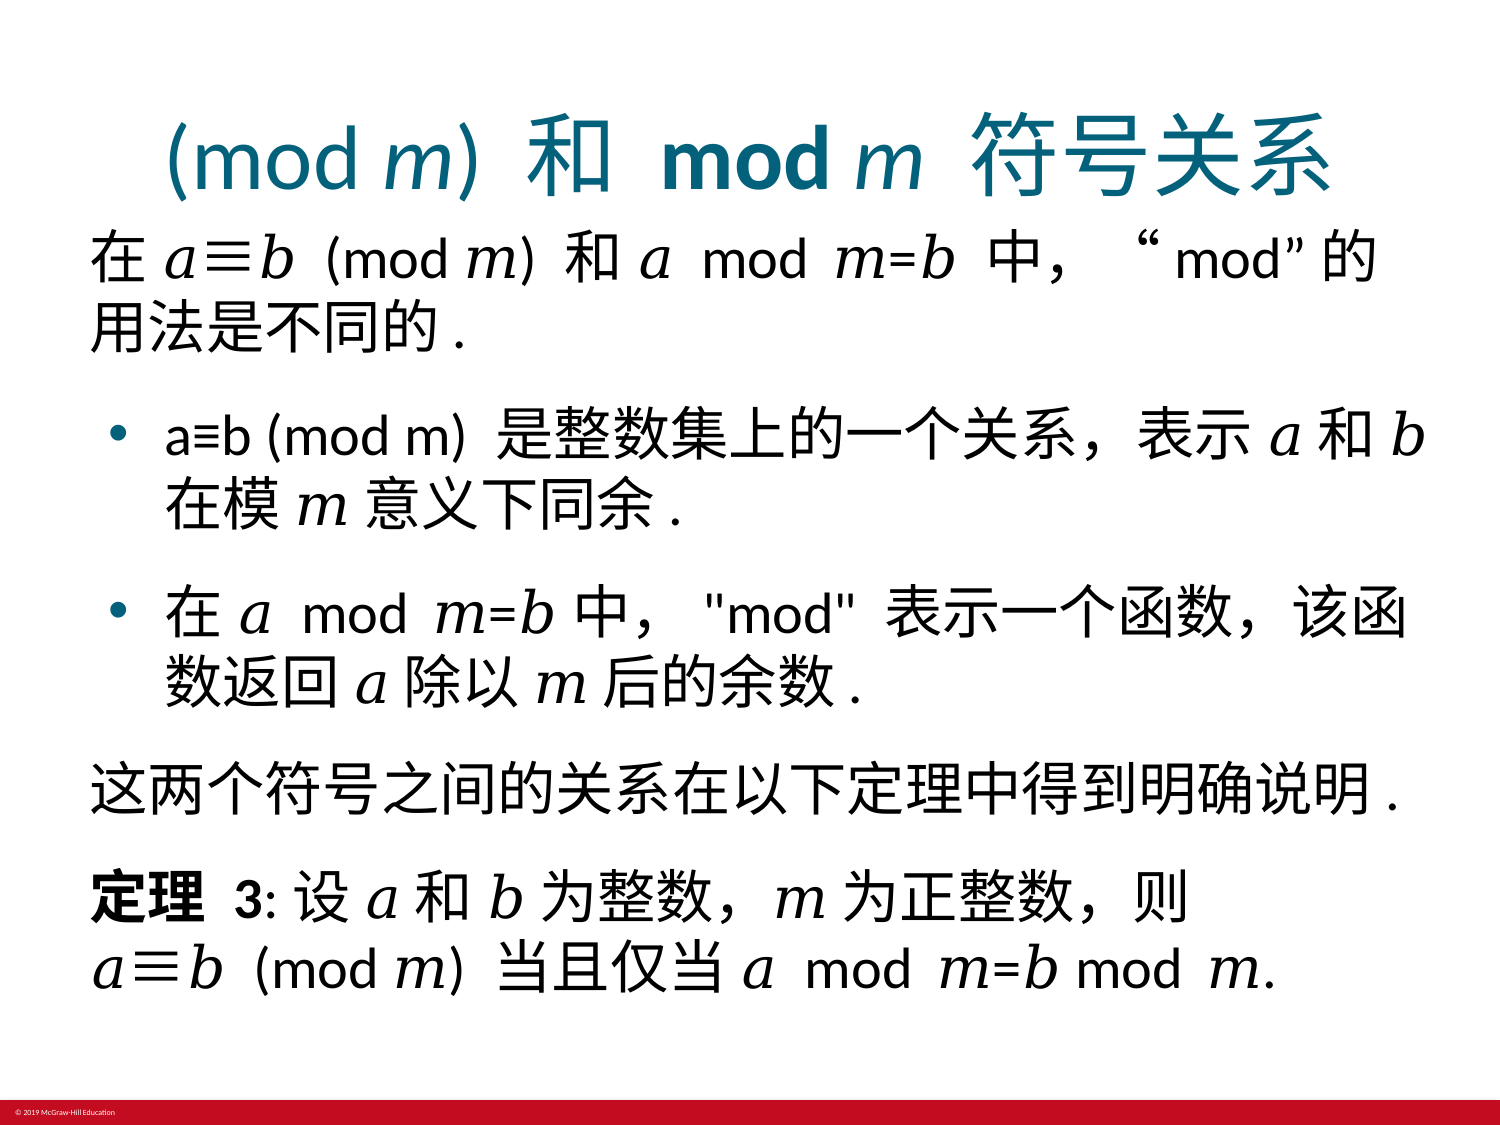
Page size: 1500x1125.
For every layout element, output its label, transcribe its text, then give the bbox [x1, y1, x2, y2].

list 在 𝑎≡𝑏 (mod 𝑚) 和 𝑎 mod 𝑚=𝑏 中，“mod”的用法是不同的. a≡b (mod m) 是整数集上的一个关系，表示 𝑎 和 𝑏 在模 𝑚 意义下同余. 在 𝑎 mod 𝑚=𝑏中，"mod" 表示一个函数，该函数返回 𝑎 除以 𝑚 后的余数. 这两个符号之间的关系在以下定理中得到明确说明. 定理 3:设 𝑎 和 𝑏 为整数，𝑚 为正整数，则 𝑎≡𝑏 (mod 𝑚) 当且仅当 𝑎 mod 𝑚=𝑏 mod 𝑚. [75, 212, 1450, 1075]
title (mod m) 和 mod m 符号关系 [0, 0, 1500, 195]
